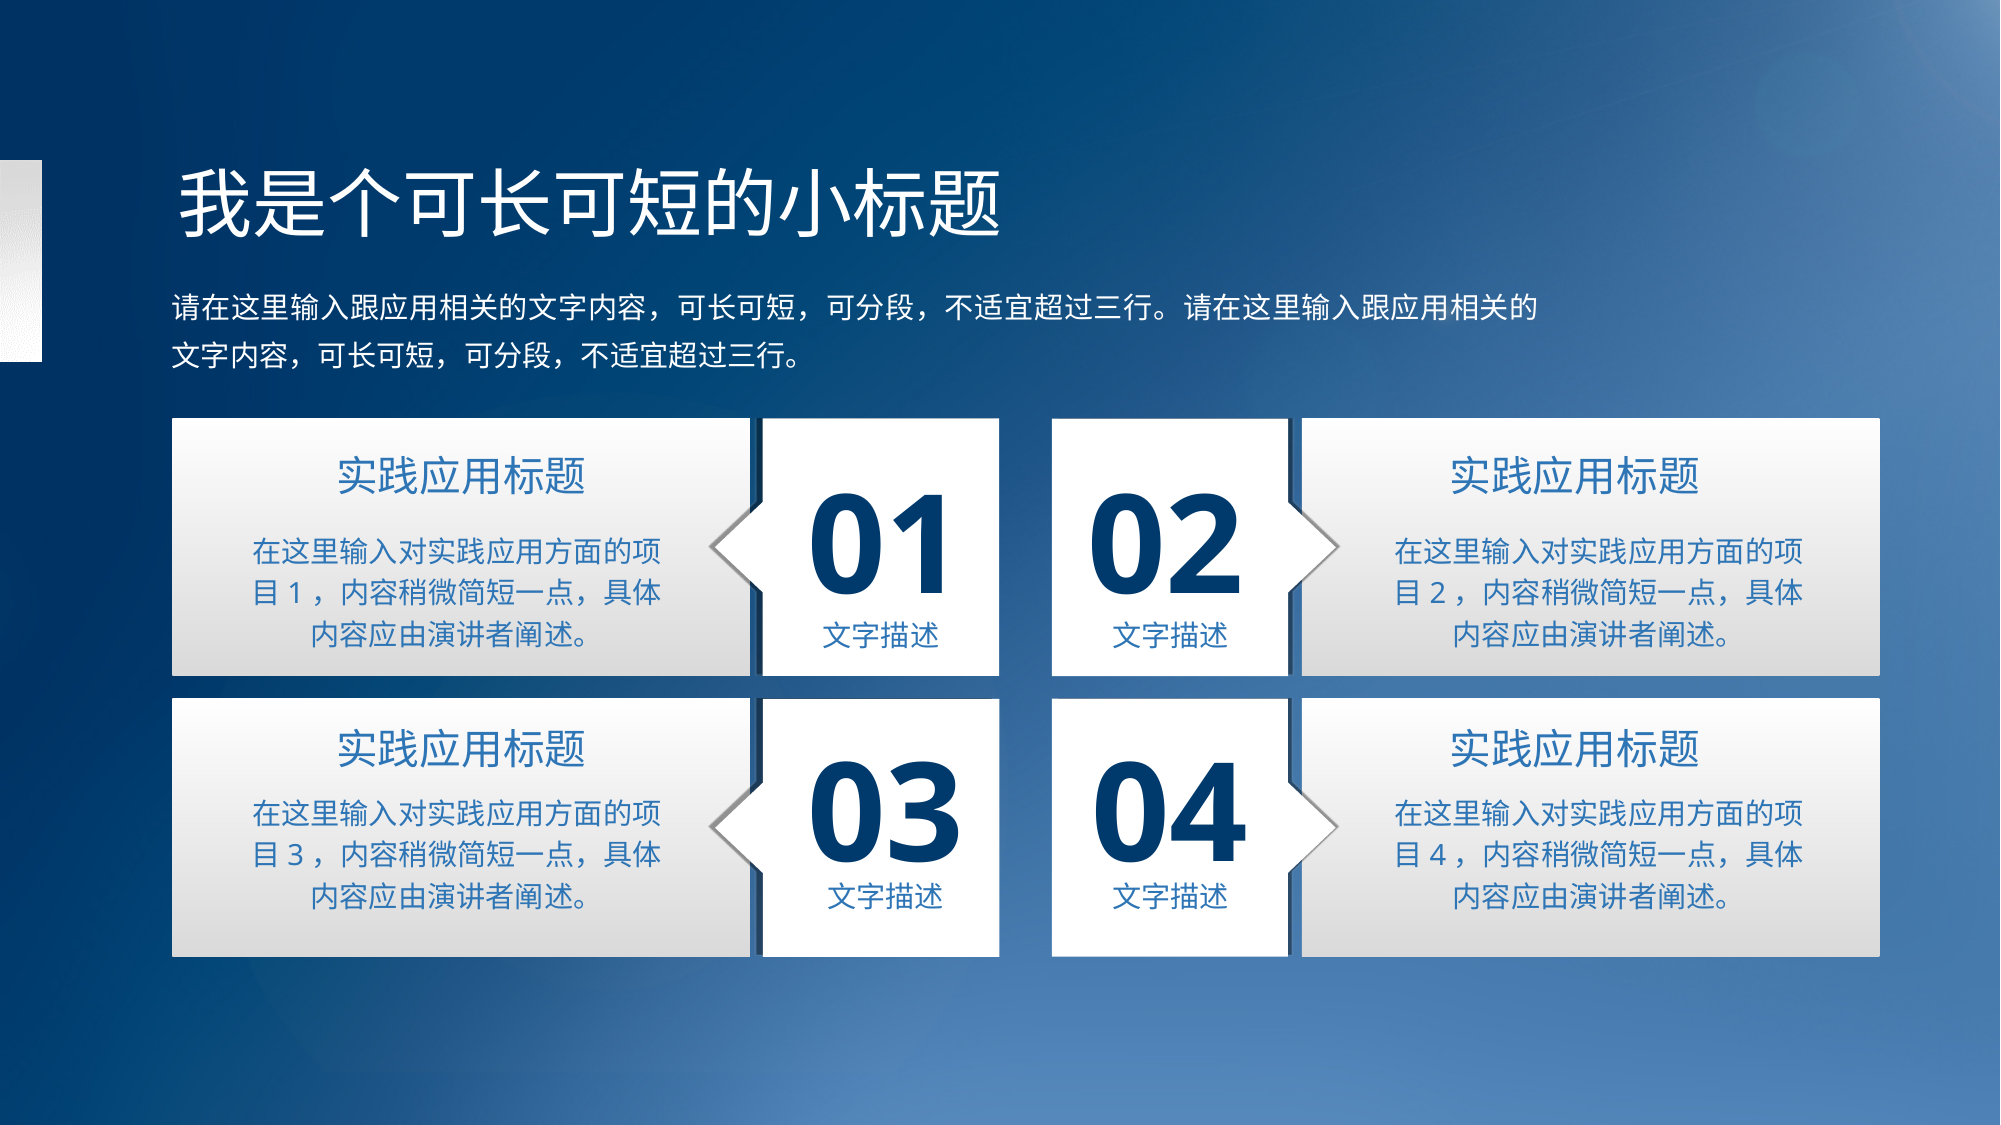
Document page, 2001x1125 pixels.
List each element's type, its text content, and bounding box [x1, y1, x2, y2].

text_box [172, 698, 750, 957]
text_box 在这里输入对实践应用方面的项目4，内容稍微简短一点，具体内容应由演讲者阐述。 [1366, 780, 1831, 921]
text_box 文字描述 [787, 870, 984, 921]
text_box [715, 698, 1000, 957]
text_box 文字描述 [1072, 870, 1269, 921]
text_box [1301, 418, 1880, 676]
text_box [172, 418, 750, 676]
text_box [1051, 418, 1336, 677]
text_box 02 [1063, 448, 1269, 629]
picture [0, 0, 2000, 1125]
text_box [1051, 698, 1336, 957]
text_box 在这里输入对实践应用方面的项目2，内容稍微简短一点，具体内容应由演讲者阐述。 [1366, 518, 1831, 659]
text_box 实践应用标题 [216, 715, 707, 780]
text_box [1301, 698, 1880, 957]
text_box 实践应用标题 [216, 442, 707, 508]
text_box 请在这里输入跟应用相关的文字内容，可长可短，可分段，不适宜超过三行。请在这里输入跟应用相关的文字内容，可长可短，可分段，不适宜超过三行。 [156, 268, 1556, 380]
text_box 实践应用标题 [1329, 715, 1820, 780]
text_box 我是个可长可短的小标题 [48, 149, 1132, 255]
text_box 在这里输入对实践应用方面的项目3，内容稍微简短一点，具体内容应由演讲者阐述。 [224, 780, 689, 921]
text_box [714, 418, 1000, 676]
text_box 03 [778, 716, 993, 897]
text_box 文字描述 [783, 629, 979, 660]
text_box 04 [1062, 716, 1278, 897]
text_box 01 [778, 448, 993, 629]
text_box 实践应用标题 [1329, 442, 1820, 508]
text_box 在这里输入对实践应用方面的项目1，内容稍微简短一点，具体内容应由演讲者阐述。 [224, 518, 689, 659]
text_box 文字描述 [1072, 609, 1269, 660]
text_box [0, 160, 43, 363]
